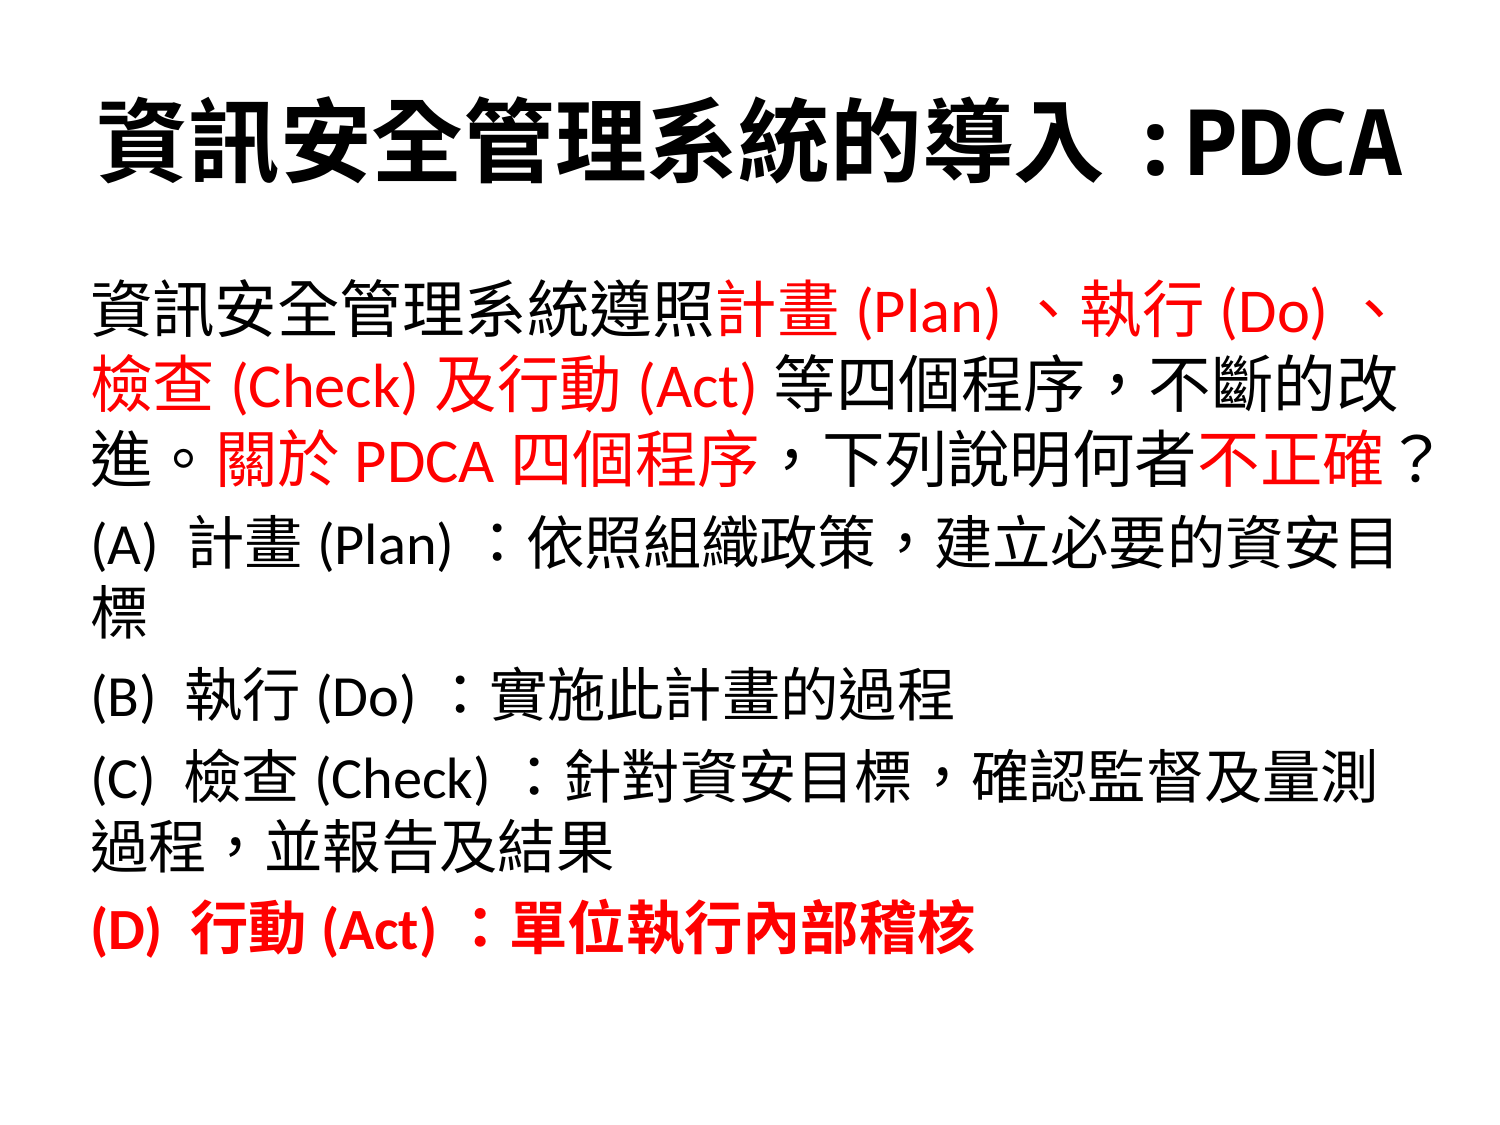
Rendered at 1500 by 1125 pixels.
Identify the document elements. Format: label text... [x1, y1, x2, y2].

title 資訊安全管理系統的導入:PDCA [75, 45, 1425, 233]
list 資訊安全管理系統遵照計畫(Plan)、執行(Do)、檢查(Check)及行動(Act)等四個程序，不斷的改進。關於PDCA四個程序，下列說明何者不正確？ (A) 計畫(Plan)：依照組織政策，建立必要的資安目標 (B) 執行(Do)：實施此計畫的過程 (C) 檢查(Check)：針對資安目標，確認監督及量測過程，並報告及結果 (D) 行動(Act)：單位執行內部稽核 [75, 262, 1425, 1005]
